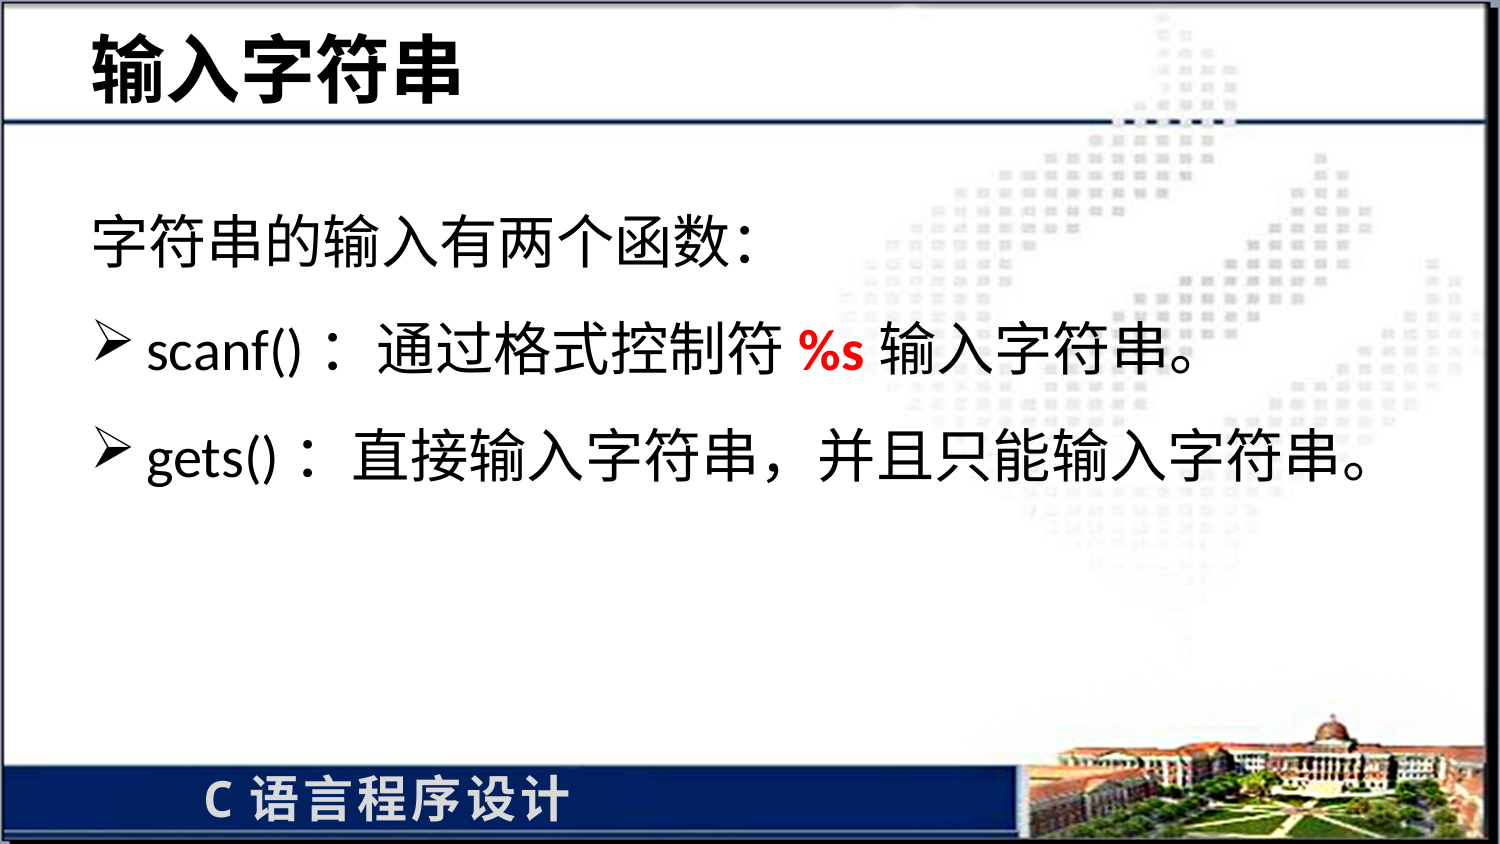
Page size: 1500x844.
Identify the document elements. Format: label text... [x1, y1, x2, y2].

text_box [147, 346, 809, 412]
picture [0, 0, 1500, 844]
list 字符串的输入有两个函数： scanf()：通过格式控制符%s输入字符串。 gets()：直接输入字符串，并且只能输入字符串。 [75, 197, 1412, 718]
title 输入字符串 [75, 20, 1425, 115]
